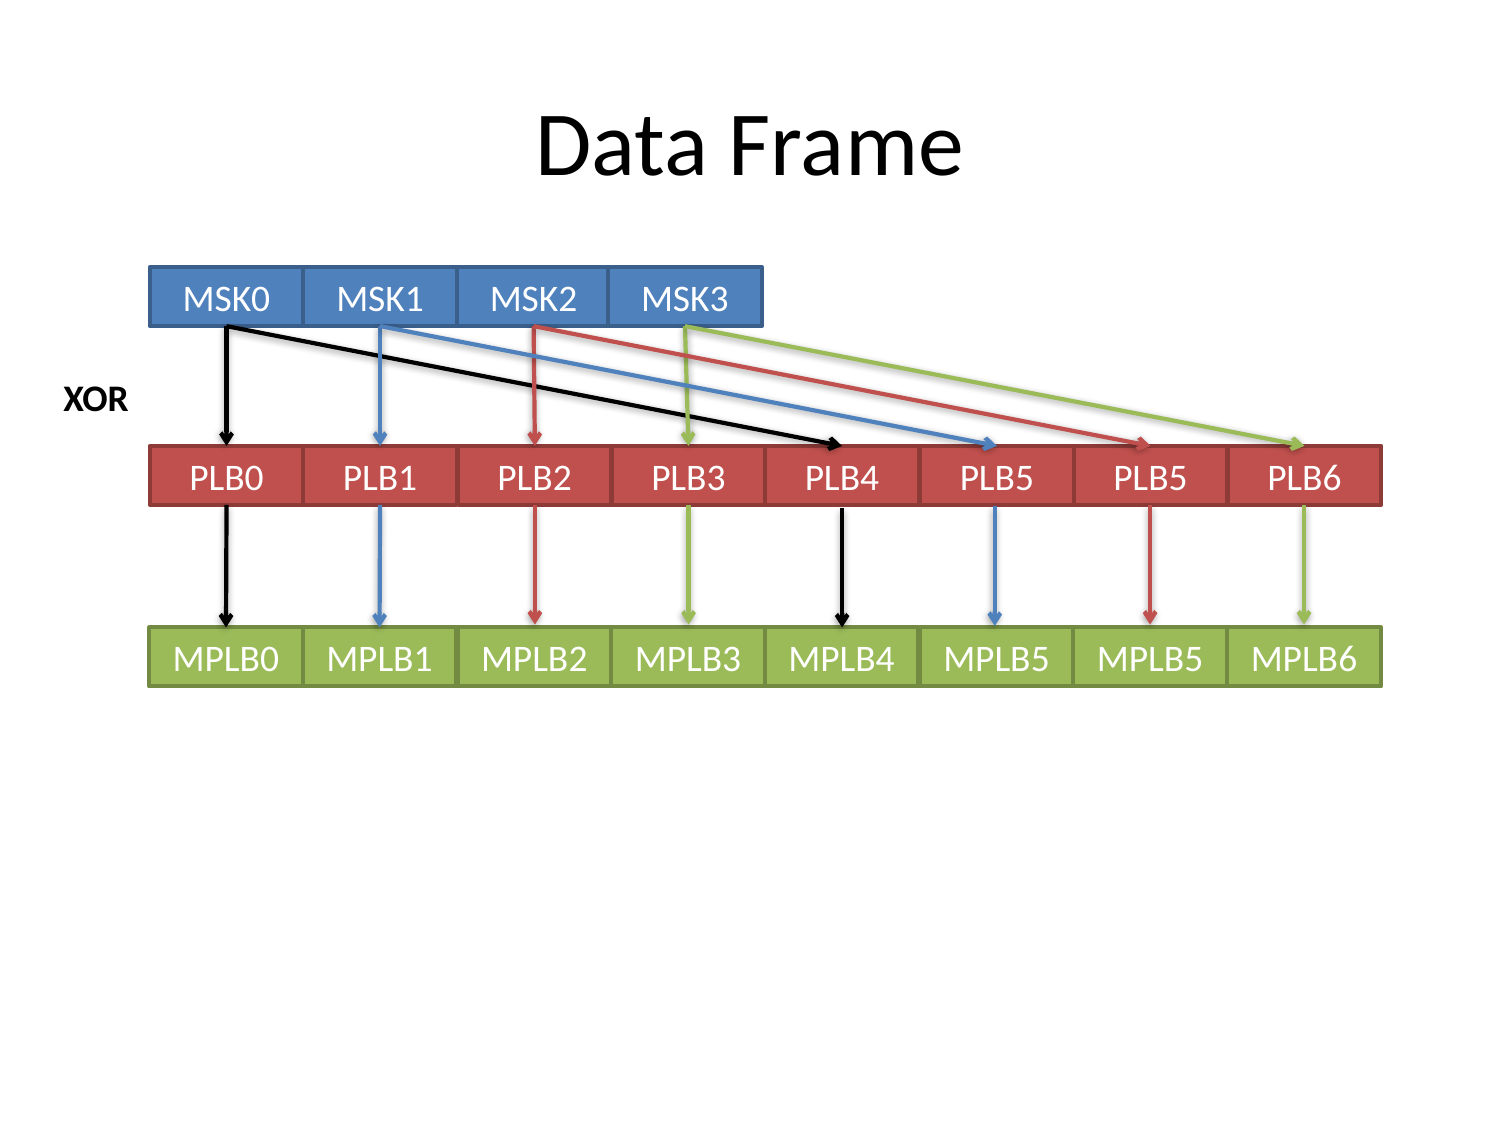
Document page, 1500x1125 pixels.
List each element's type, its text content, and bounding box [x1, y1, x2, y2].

text_box MSK3 [606, 265, 764, 323]
text_box MSK2 [455, 265, 606, 323]
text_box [379, 325, 532, 447]
text_box MPLB5 [1071, 625, 1225, 688]
text_box MPLB1 [301, 625, 455, 688]
text_box XOR [48, 366, 144, 426]
text_box MPLB5 [918, 625, 1071, 688]
text_box PLB5 [918, 457, 1072, 507]
text_box MPLB2 [455, 625, 609, 688]
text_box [533, 325, 683, 447]
text_box PLB1 [301, 455, 457, 507]
text_box MPLB4 [763, 625, 918, 688]
text_box PLB0 [148, 444, 301, 507]
text_box MPLB0 [147, 625, 301, 688]
text_box PLB2 [456, 457, 610, 507]
text_box MPLB6 [1225, 625, 1383, 688]
text_box PLB3 [610, 457, 763, 507]
text_box MPLB3 [609, 625, 763, 688]
text_box PLB5 [1072, 455, 1226, 507]
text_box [684, 325, 1305, 447]
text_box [226, 325, 378, 447]
text_box MSK1 [301, 265, 455, 324]
text_box PLB6 [1226, 444, 1383, 507]
text_box MSK0 [148, 265, 301, 328]
title Data Frame [75, 45, 1425, 233]
text_box PLB4 [763, 457, 918, 507]
